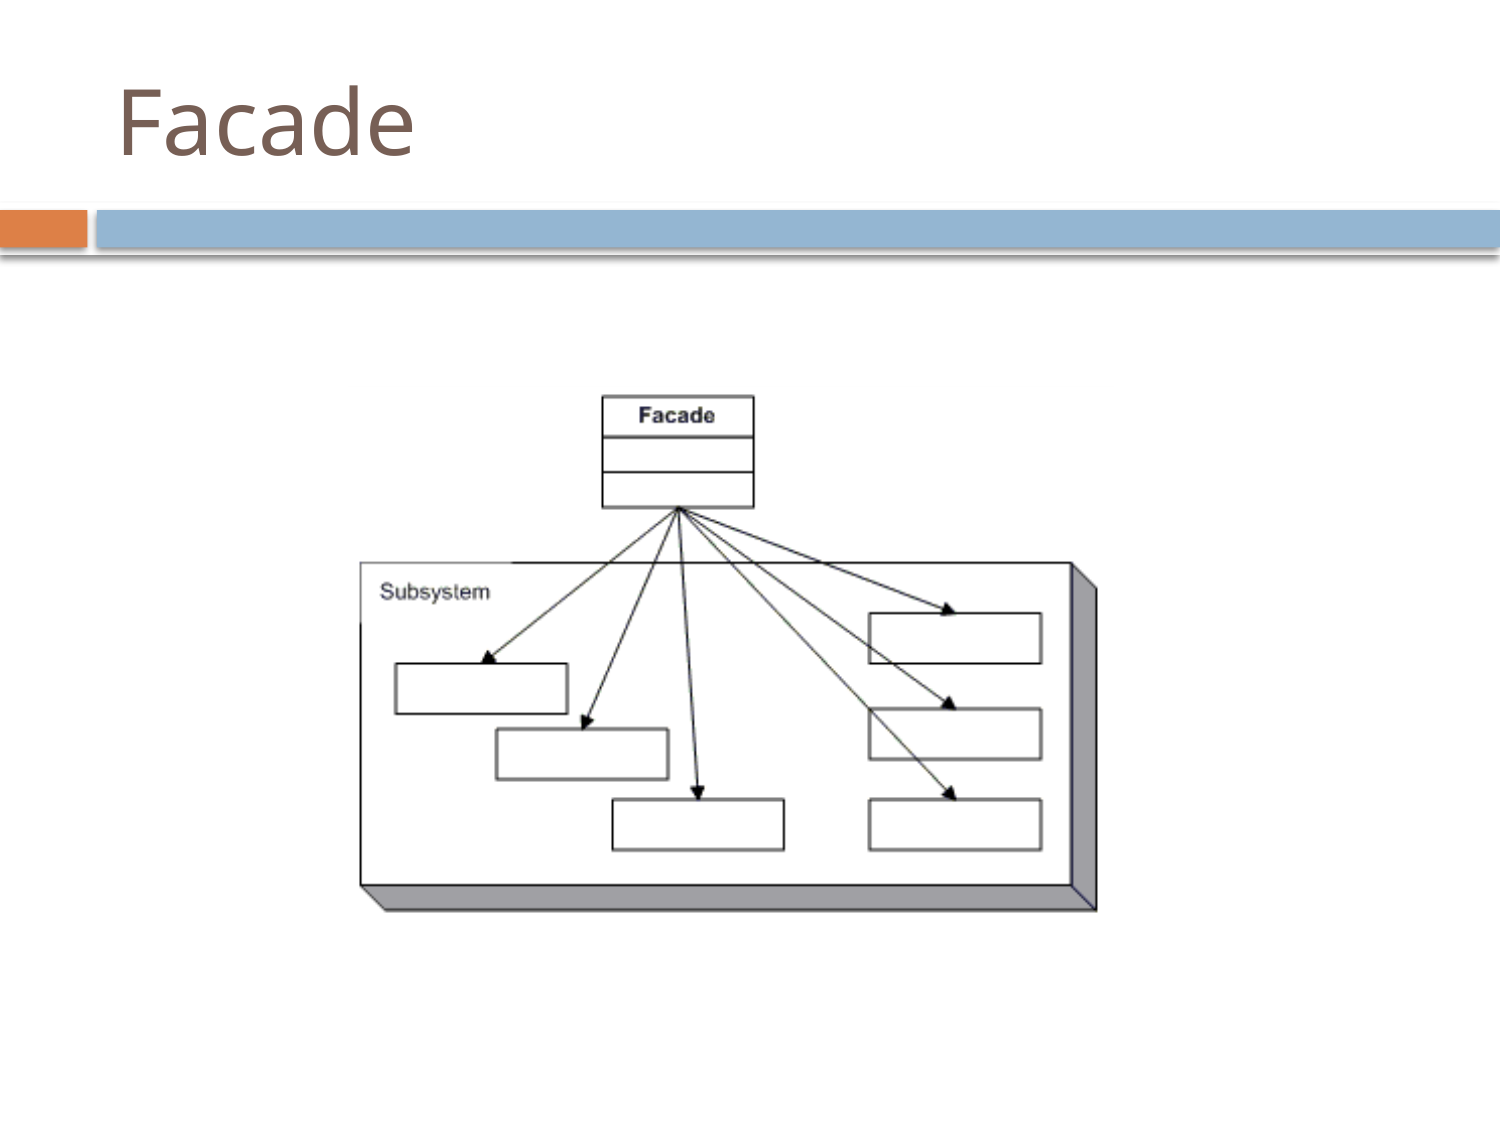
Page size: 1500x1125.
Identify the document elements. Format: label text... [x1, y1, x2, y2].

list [347, 385, 1114, 934]
title Facade [100, 37, 1438, 200]
